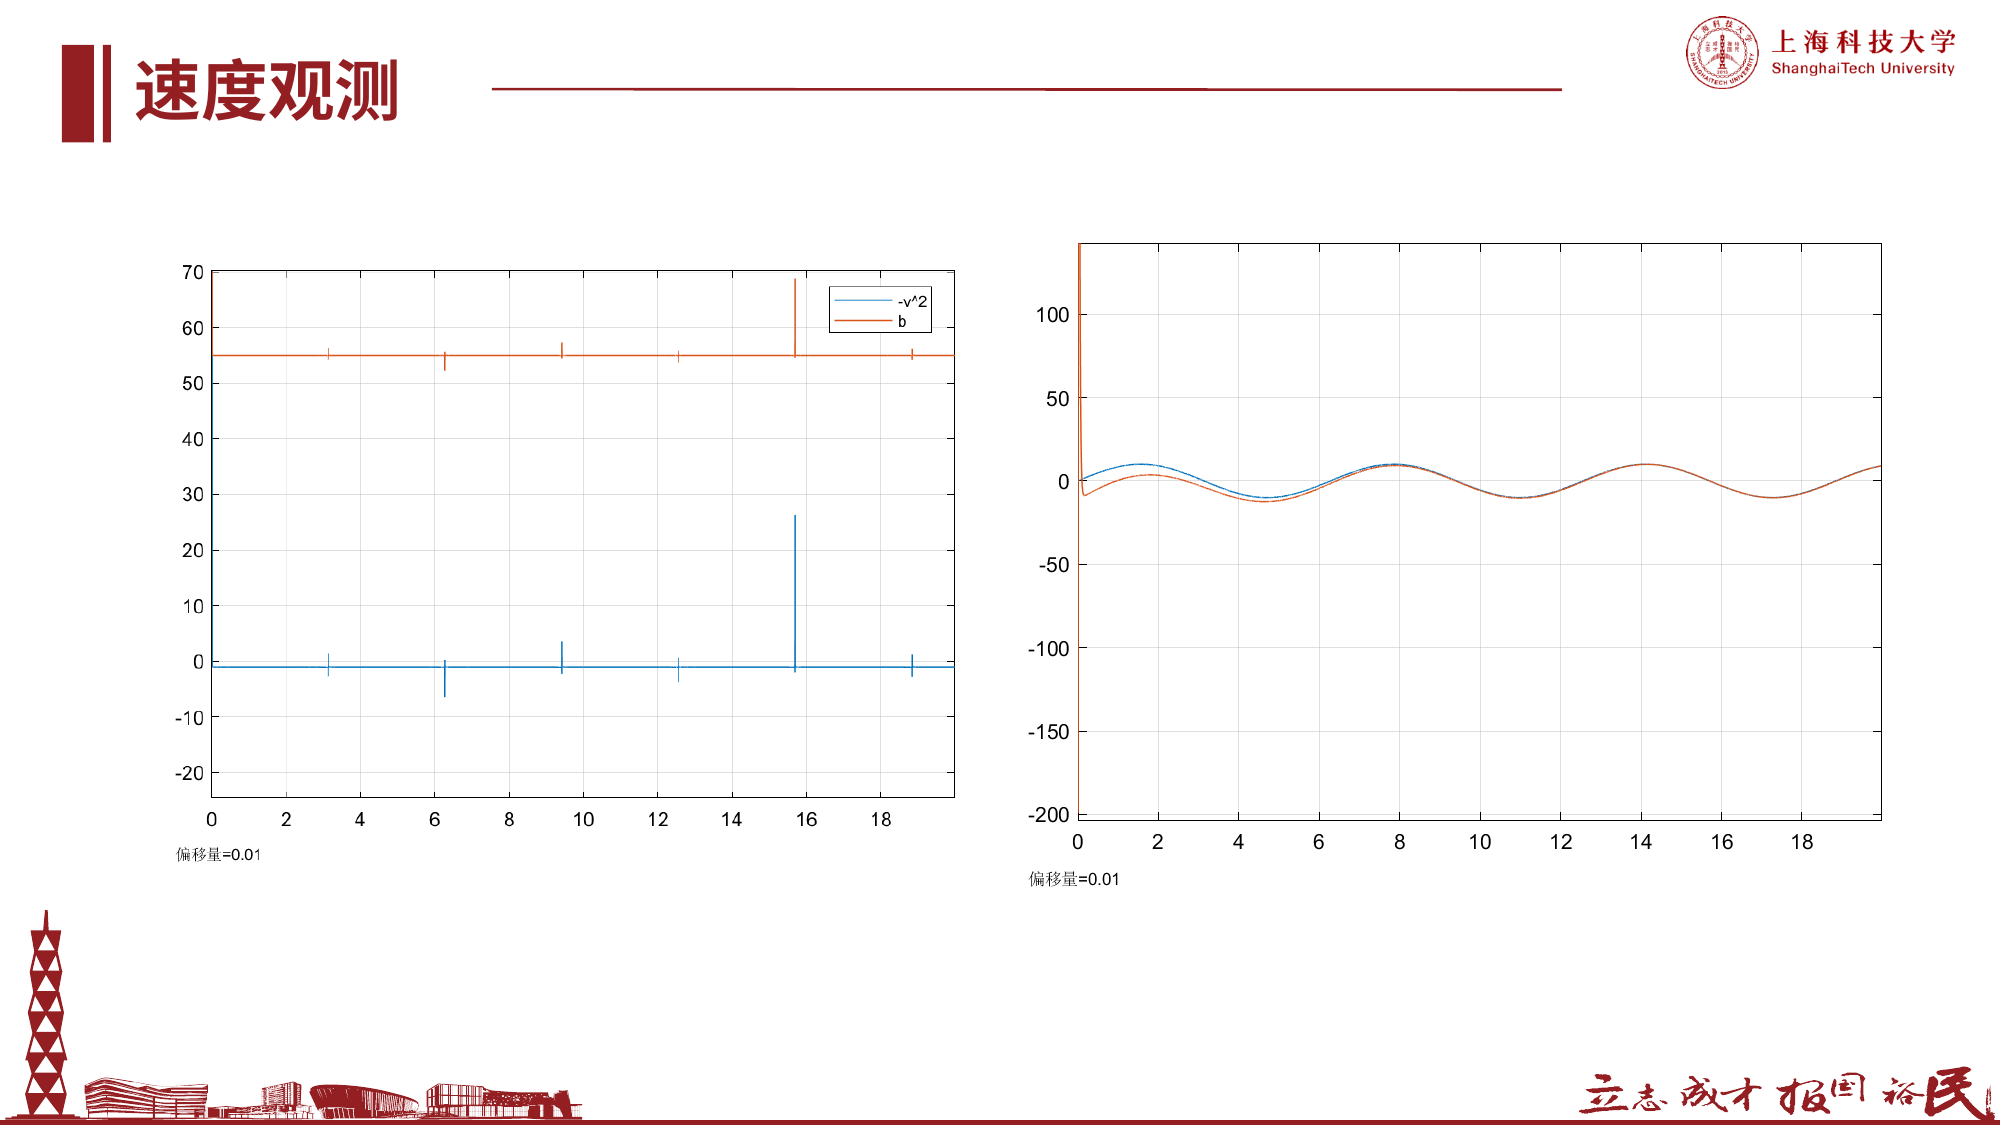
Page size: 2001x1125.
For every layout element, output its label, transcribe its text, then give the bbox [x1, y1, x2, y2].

picture [174, 258, 973, 867]
picture [1686, 16, 1955, 89]
text_box 速度观测 [120, 41, 492, 137]
picture [1026, 231, 1902, 894]
text_box [61, 44, 95, 143]
text_box [102, 44, 112, 143]
